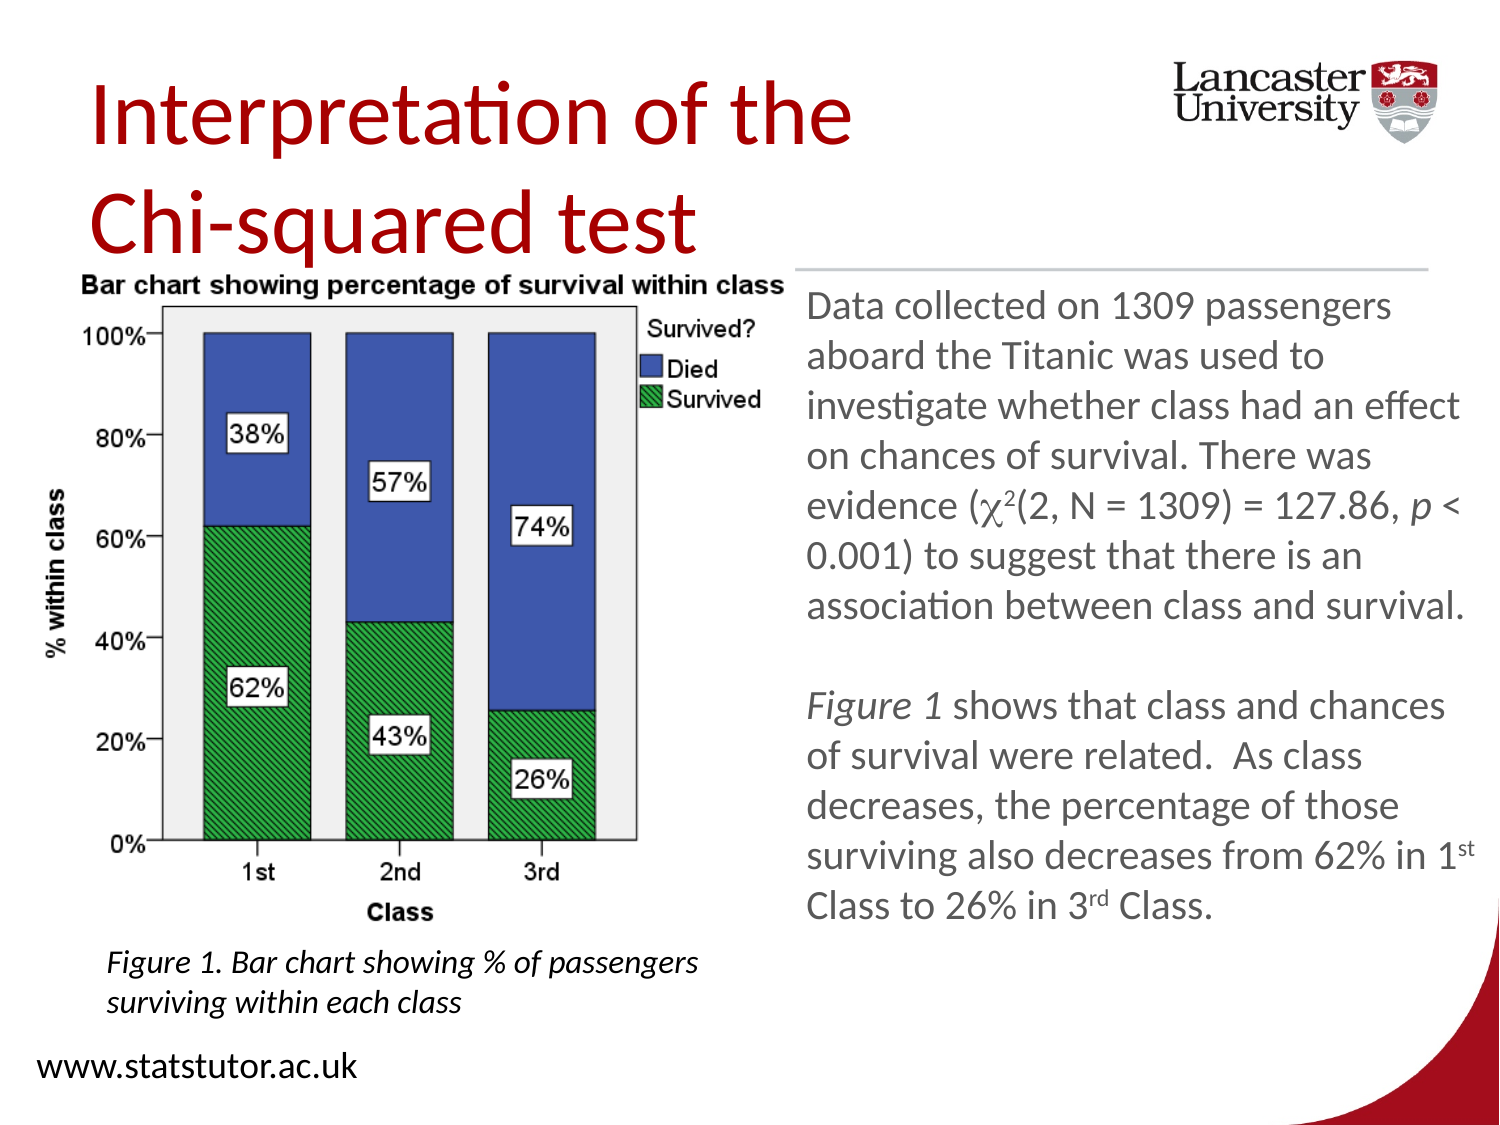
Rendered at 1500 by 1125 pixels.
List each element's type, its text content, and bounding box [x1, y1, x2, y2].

picture [0, 0, 1499, 1125]
text_box Figure 1. Bar chart showing % of passengers surviving within each class [91, 954, 775, 1028]
footer www.statstutor.ac.uk [21, 1033, 483, 1096]
text_box Data collected on 1309 passengers aboard the Titanic was used to investigate whether class had an effect on chances of survival. There was evidence (c2(2, N = 1309) = 127.86, p < 0.001) to suggest that there is an association between class and survival. Figure 1 shows that class and chances of survival were related. As class decreases, the percentage of those surviving also decreases from 62% in 1st Class to 26% in 3rd Class. [799, 270, 1497, 936]
title Interpretation of the Chi-squared test [75, 45, 1425, 197]
